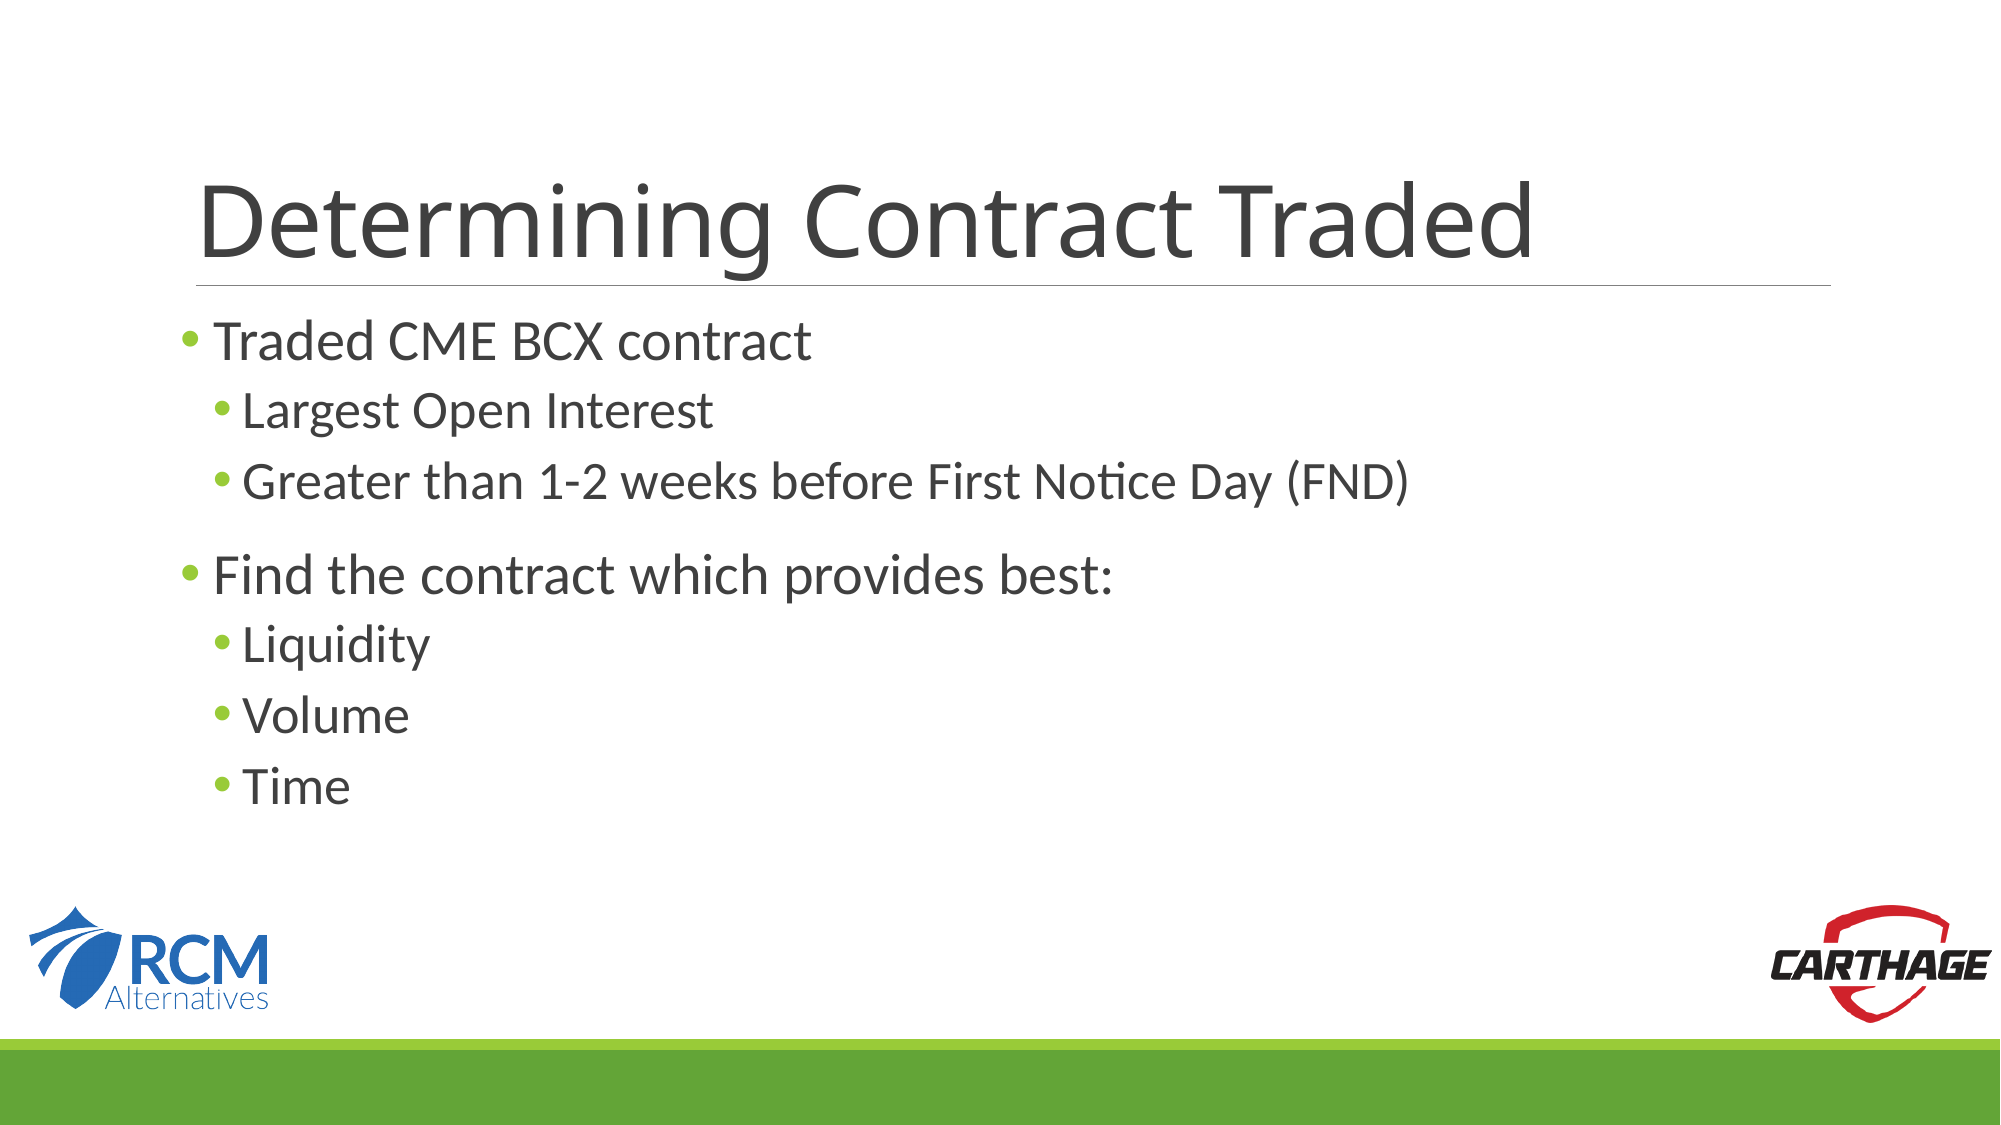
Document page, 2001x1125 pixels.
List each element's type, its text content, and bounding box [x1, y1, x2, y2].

picture [1760, 843, 2000, 1084]
list Traded CME BCX contract Largest Open Interest Greater than 1-2 weeks before First Notice Day (FND) Find the contract which provides best: Liquidity Volume Time [180, 302, 1717, 963]
title Determining Contract Traded [180, 47, 1830, 285]
picture [29, 905, 271, 1019]
